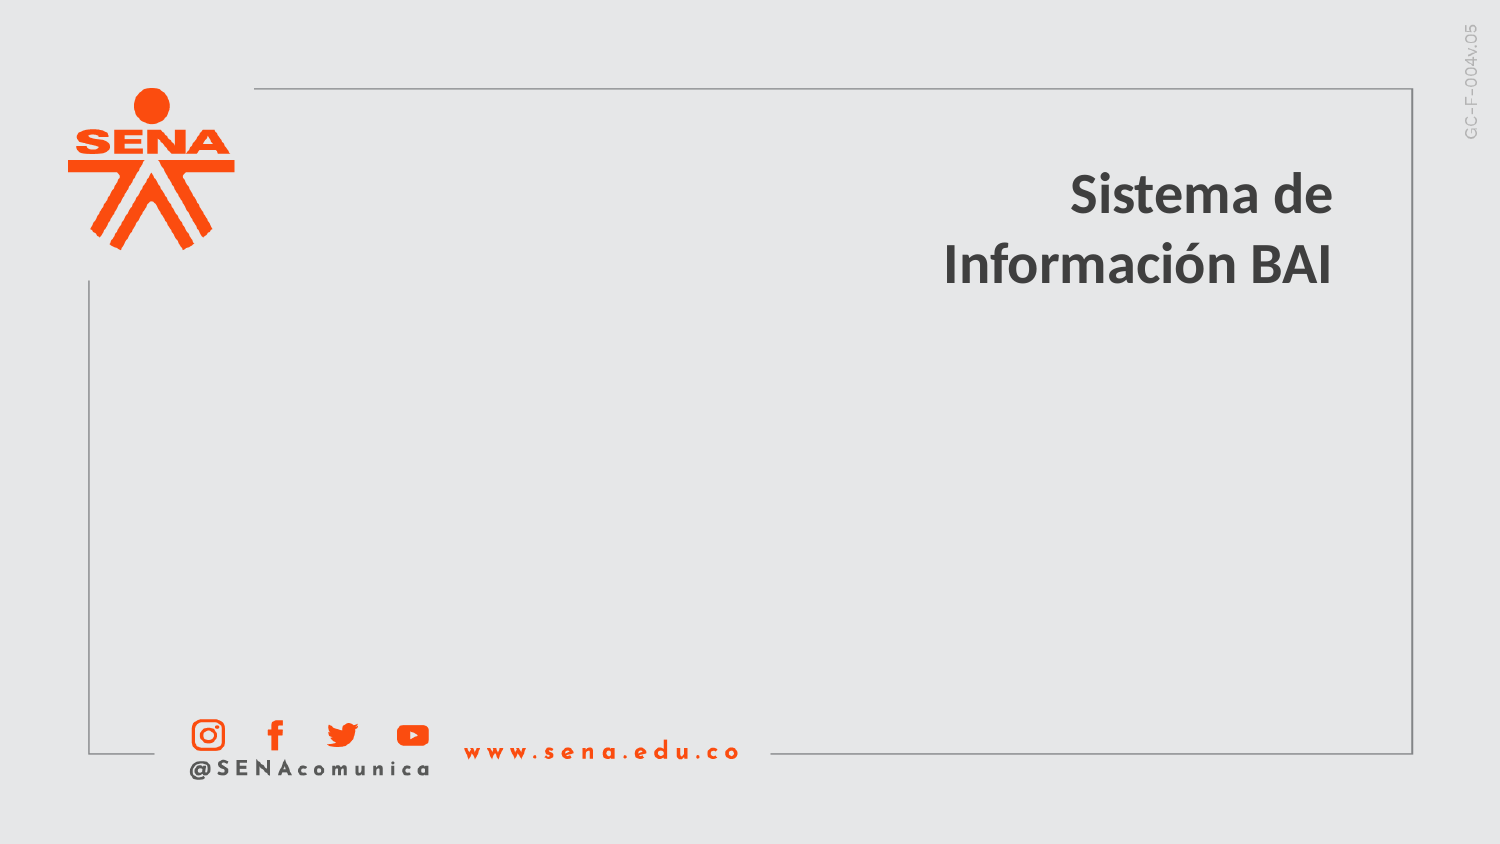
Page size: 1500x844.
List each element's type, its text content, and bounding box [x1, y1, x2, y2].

text_box Sistema de Información BAI [896, 147, 1349, 303]
picture [0, 0, 1500, 844]
